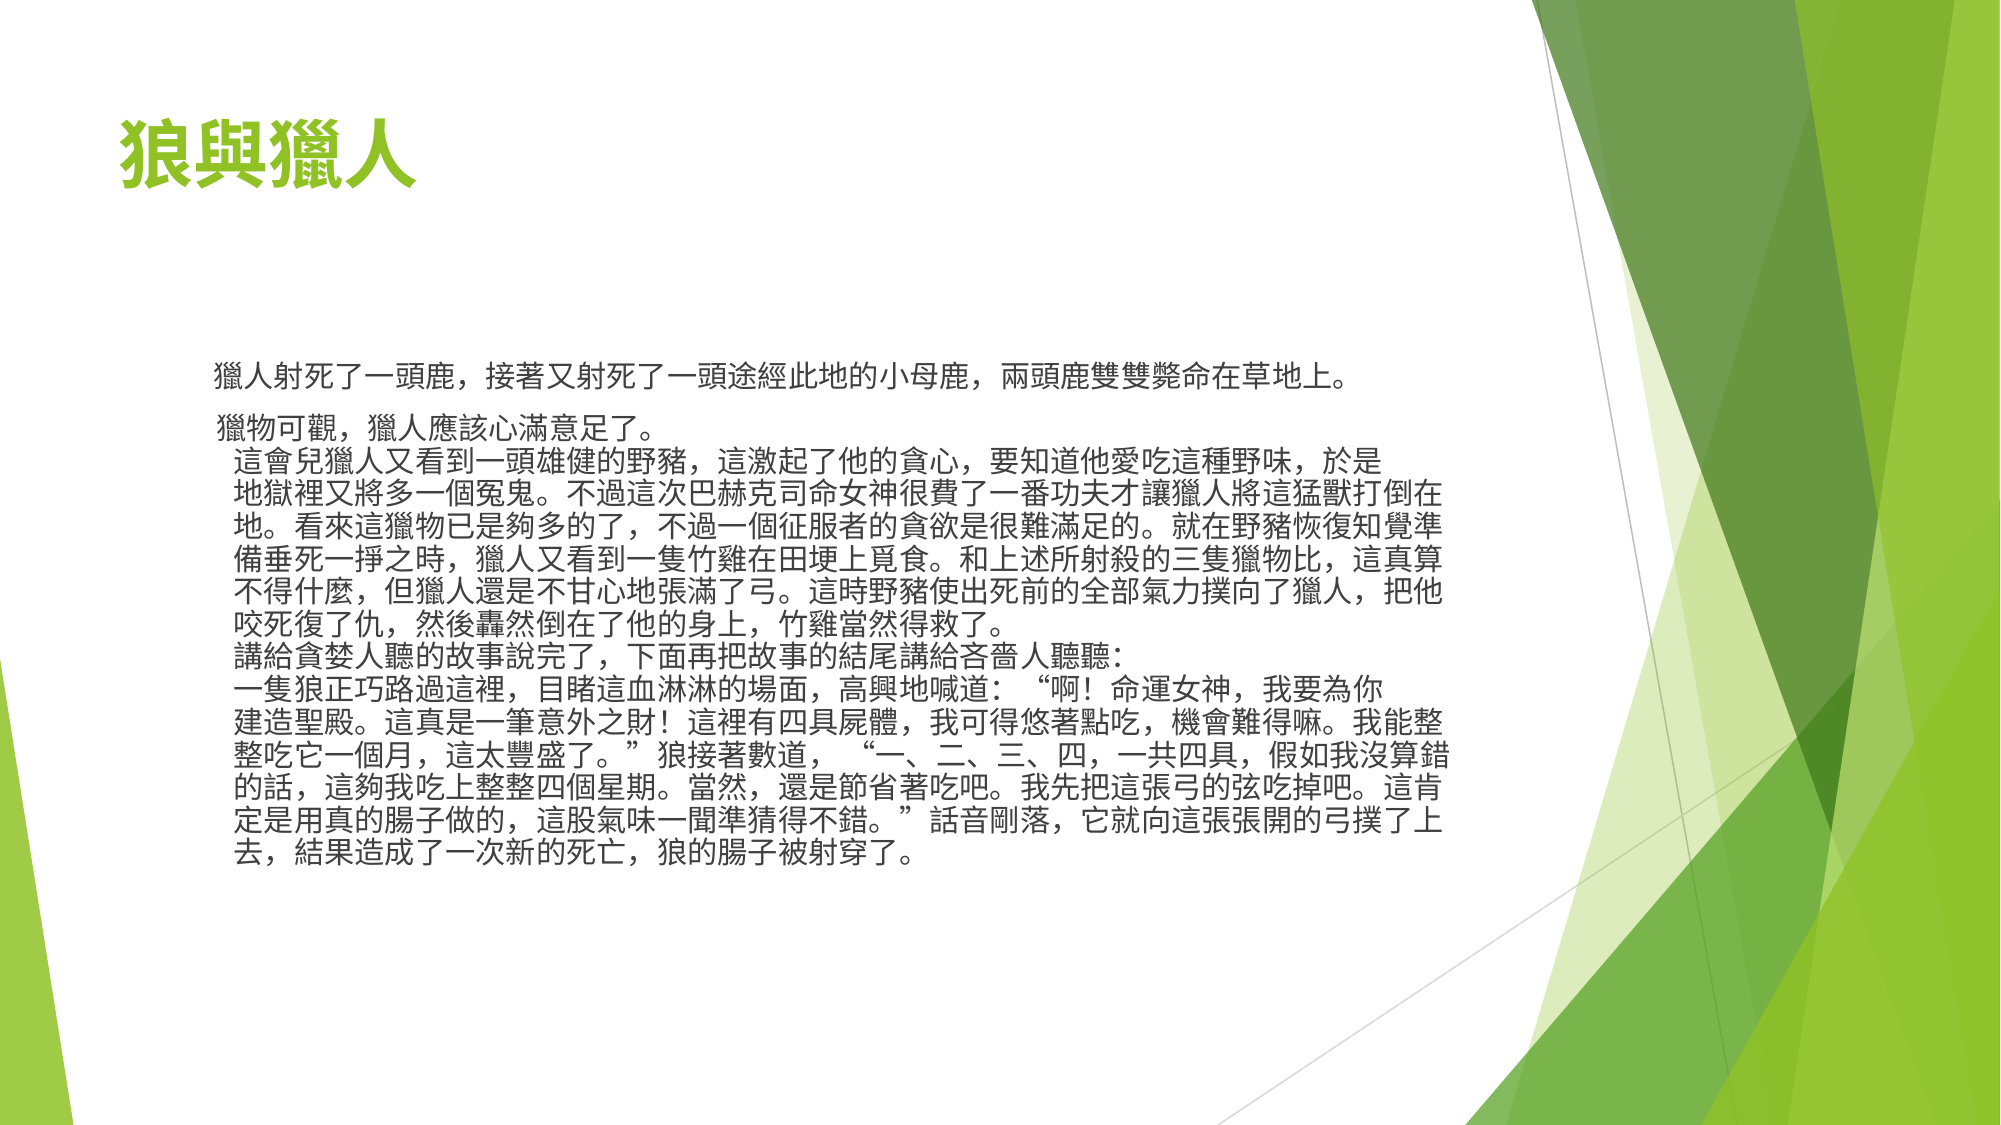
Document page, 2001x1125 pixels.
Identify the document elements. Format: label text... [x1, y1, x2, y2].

list 獵人射死了一頭鹿，接著又射死了一頭途經此地的小母鹿，兩頭鹿雙雙斃命在草地上。 獵物可觀，獵人應該心滿意足了。 這會兒獵人又看到一頭雄健的野豬，這激起了他的貪心，要知道他愛吃這種野味，於是 地獄裡又將多一個冤鬼。不過這次巴赫克司命女神很費了一番功夫才讓獵人將這猛獸打倒在 地。看來這獵物已是夠多的了，不過一個征服者的貪欲是很難滿足的。就在野豬恢復知覺準 備垂死一掙之時，獵人又看到一隻竹雞在田埂上覓食。和上述所射殺的三隻獵物比，這真算 不得什麼，但獵人還是不甘心地張滿了弓。這時野豬使出死前的全部氣力撲向了獵人，把他 咬死復了仇，然後轟然倒在了他的身上，竹雞當然得救了。 講給貪婪人聽的故事說完了，下面再把故事的結尾講給吝嗇人聽聽： 一隻狼正巧路過這裡，目睹這血淋淋的場面，高興地喊道：“啊！命運女神，我要為你 建造聖殿。這真是一筆意外之財！這裡有四具屍體，我可得悠著點吃，機會難得嘛。我能整 整吃它一個月，這太豐盛了。”狼接著數道， “一、二、三、四，一共四具，假如我沒算錯 的話，這夠我吃上整整四個星期。當然，還是節省著吃吧。我先把這張弓的弦吃掉吧。這肯 定是用真的腸子做的，這股氣味一聞準猜得不錯。”話音剛落，它就向這張張開的弓撲了上 去，結果造成了一次新的死亡，狼的腸子被射穿了。 [110, 353, 1522, 992]
title 狼與獵人 [110, 99, 1522, 318]
